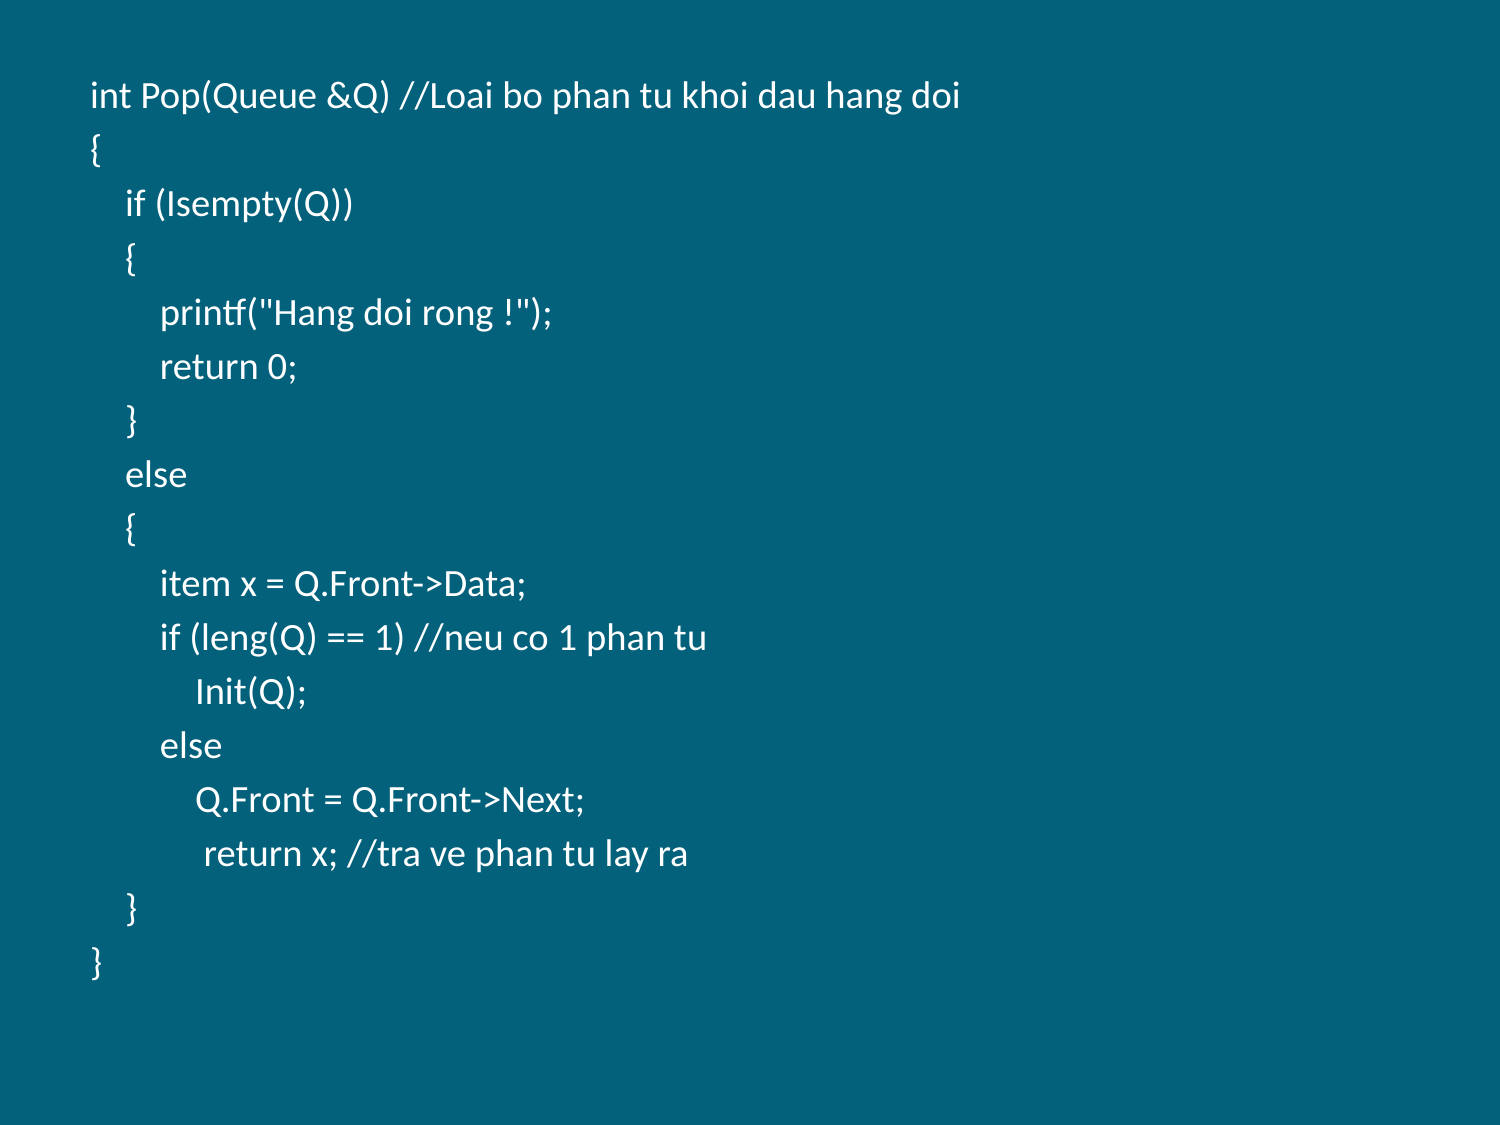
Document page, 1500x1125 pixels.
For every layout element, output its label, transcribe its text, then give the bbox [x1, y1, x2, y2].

list int Pop(Queue &Q) //Loai bo phan tu khoi dau hang doi { if (Isempty(Q)) { printf("Hang doi rong !"); return 0; } else { item x = Q.Front->Data; if (leng(Q) == 1) //neu co 1 phan tu Init(Q); else Q.Front = Q.Front->Next; return x; //tra ve phan tu lay ra } } [75, 62, 1425, 1005]
